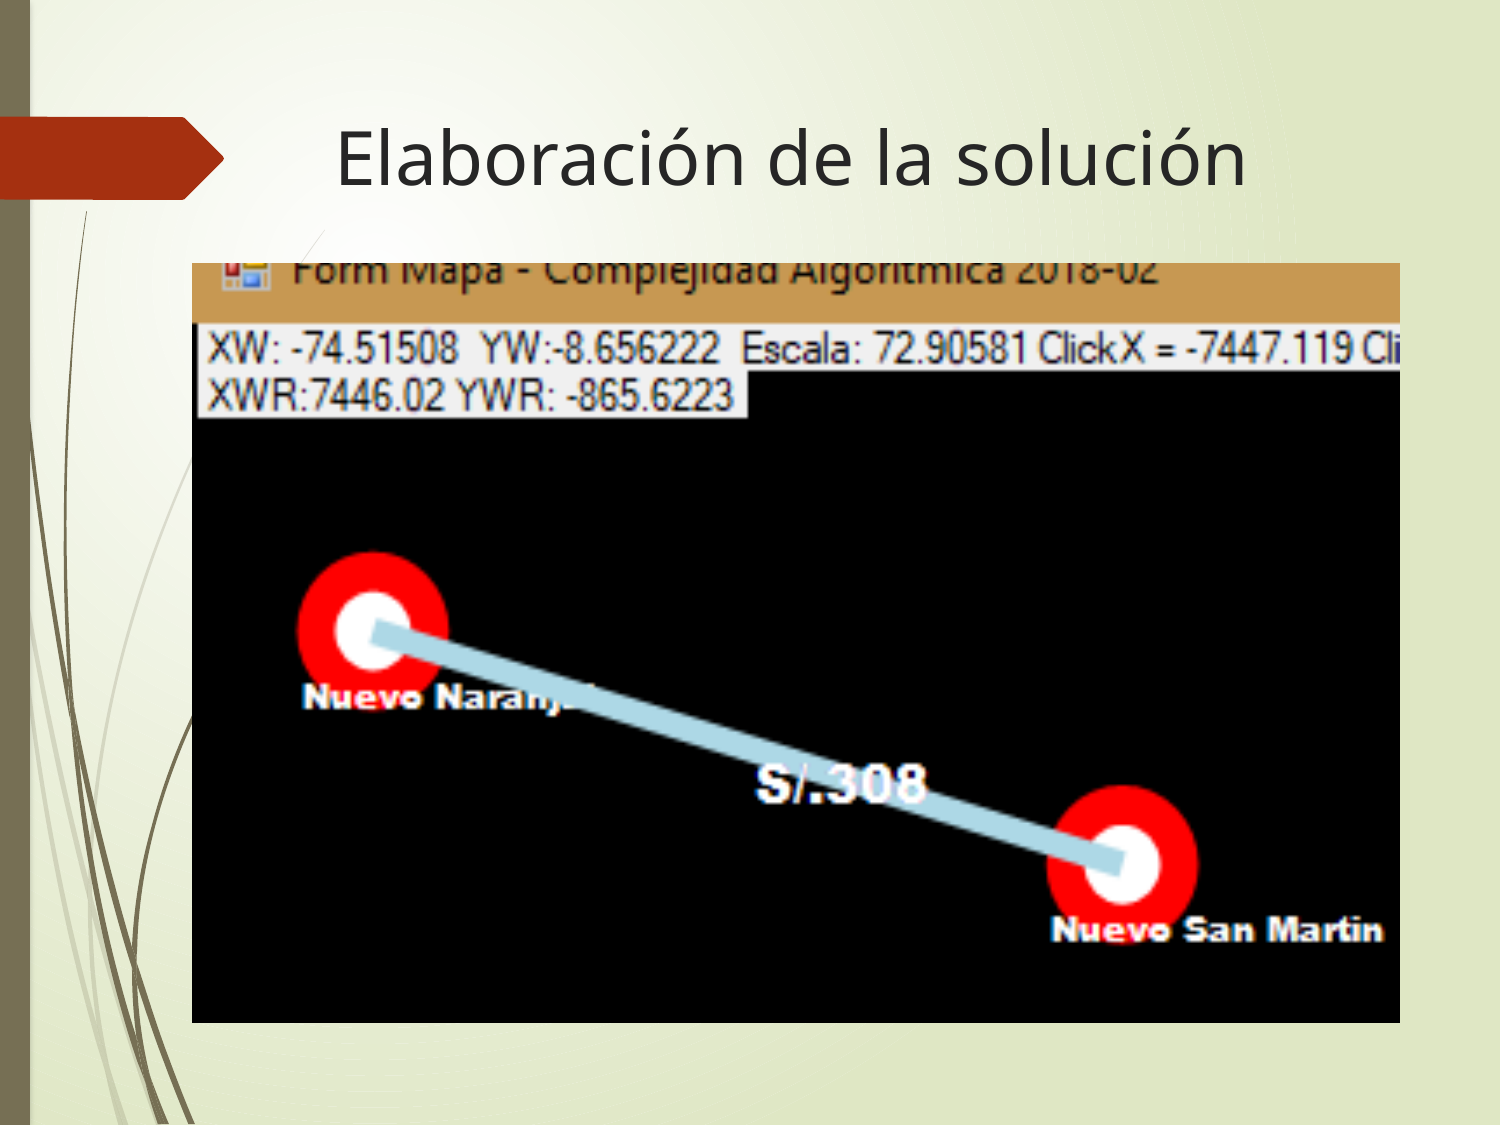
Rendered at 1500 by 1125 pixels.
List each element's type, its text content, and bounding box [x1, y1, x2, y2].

title Elaboración de la solución [319, 102, 1400, 263]
picture [192, 263, 1401, 1023]
